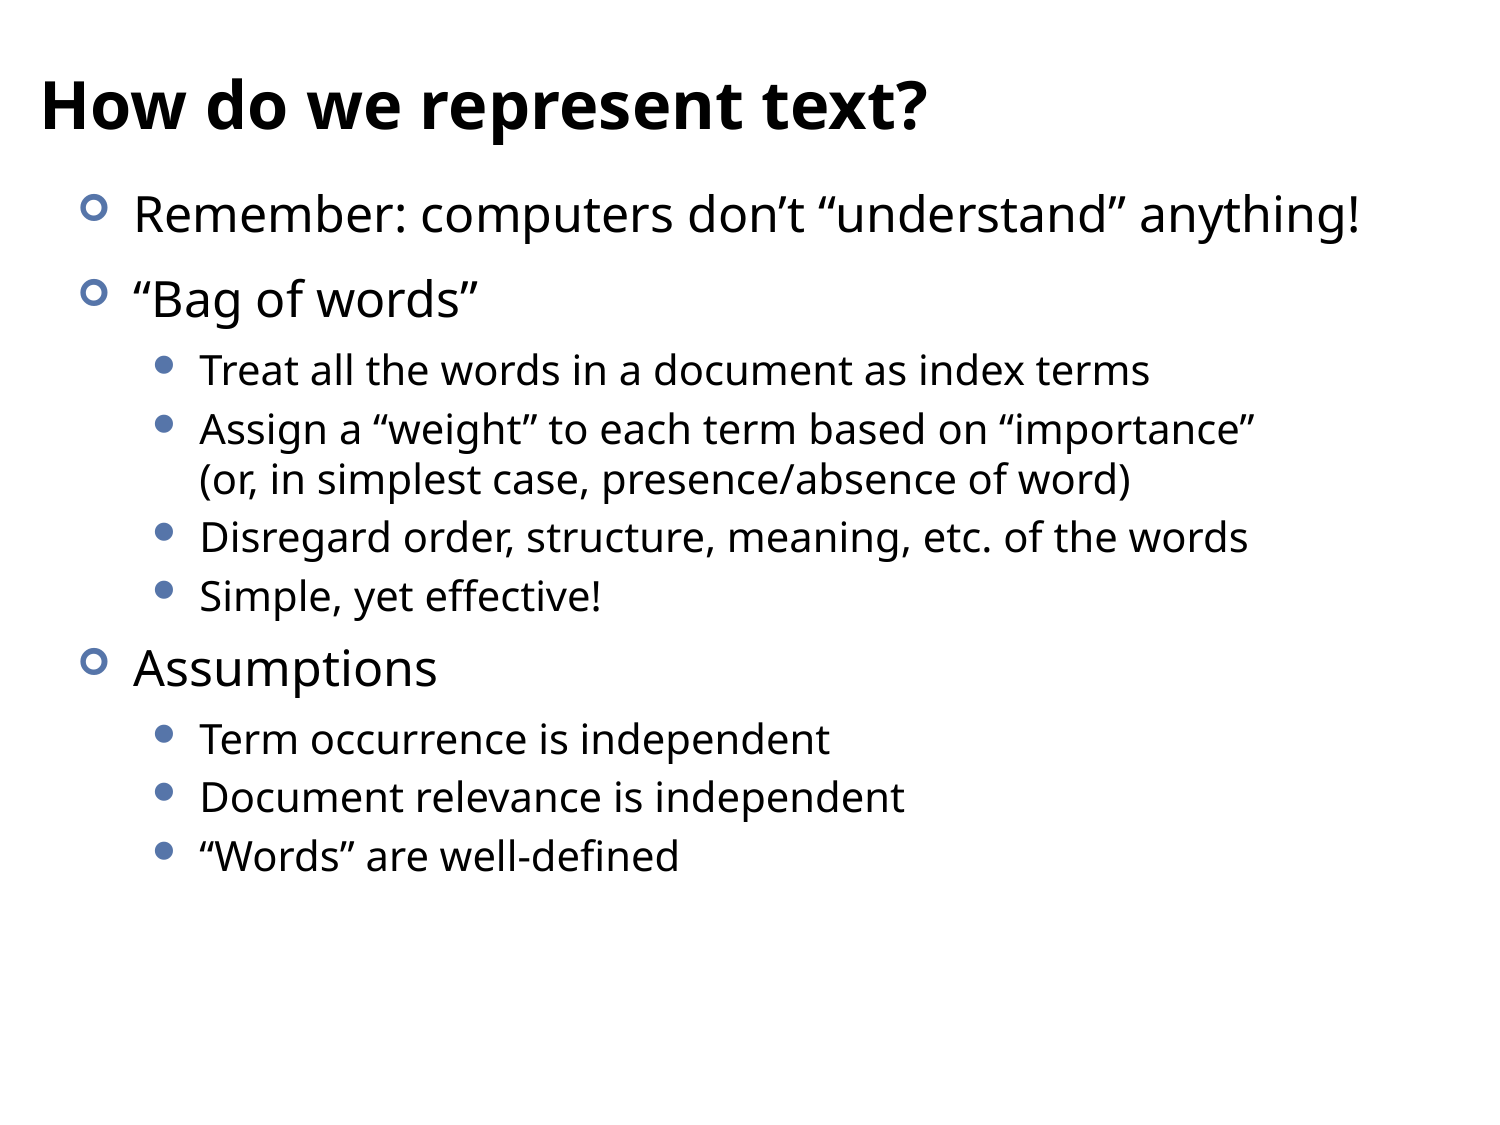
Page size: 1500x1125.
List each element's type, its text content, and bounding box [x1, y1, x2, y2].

list Remember: computers don’t “understand” anything! “Bag of words” Treat all the words in a document as index terms Assign a “weight” to each term based on “importance” (or, in simplest case, presence/absence of word) Disregard order, structure, meaning, etc. of the words Simple, yet effective! Assumptions Term occurrence is independent Document relevance is independent “Words” are well-defined [62, 174, 1451, 1013]
title How do we represent text? [24, 18, 1451, 188]
